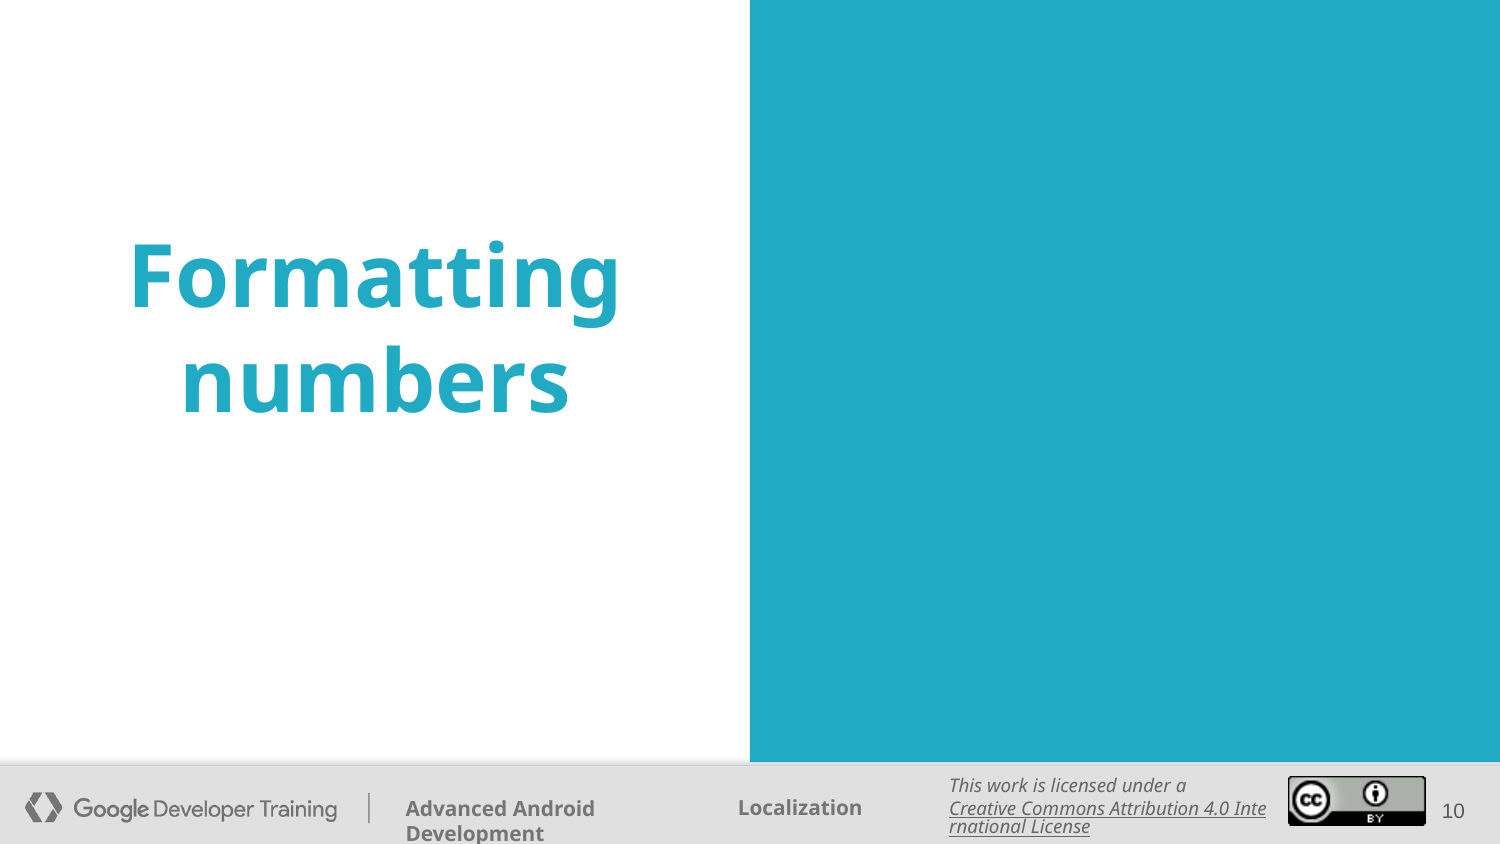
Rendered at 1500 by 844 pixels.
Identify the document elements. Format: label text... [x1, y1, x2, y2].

slide_number ‹#› [1389, 777, 1480, 842]
title Formatting numbers [43, 202, 708, 446]
picture [0, 0, 1500, 844]
